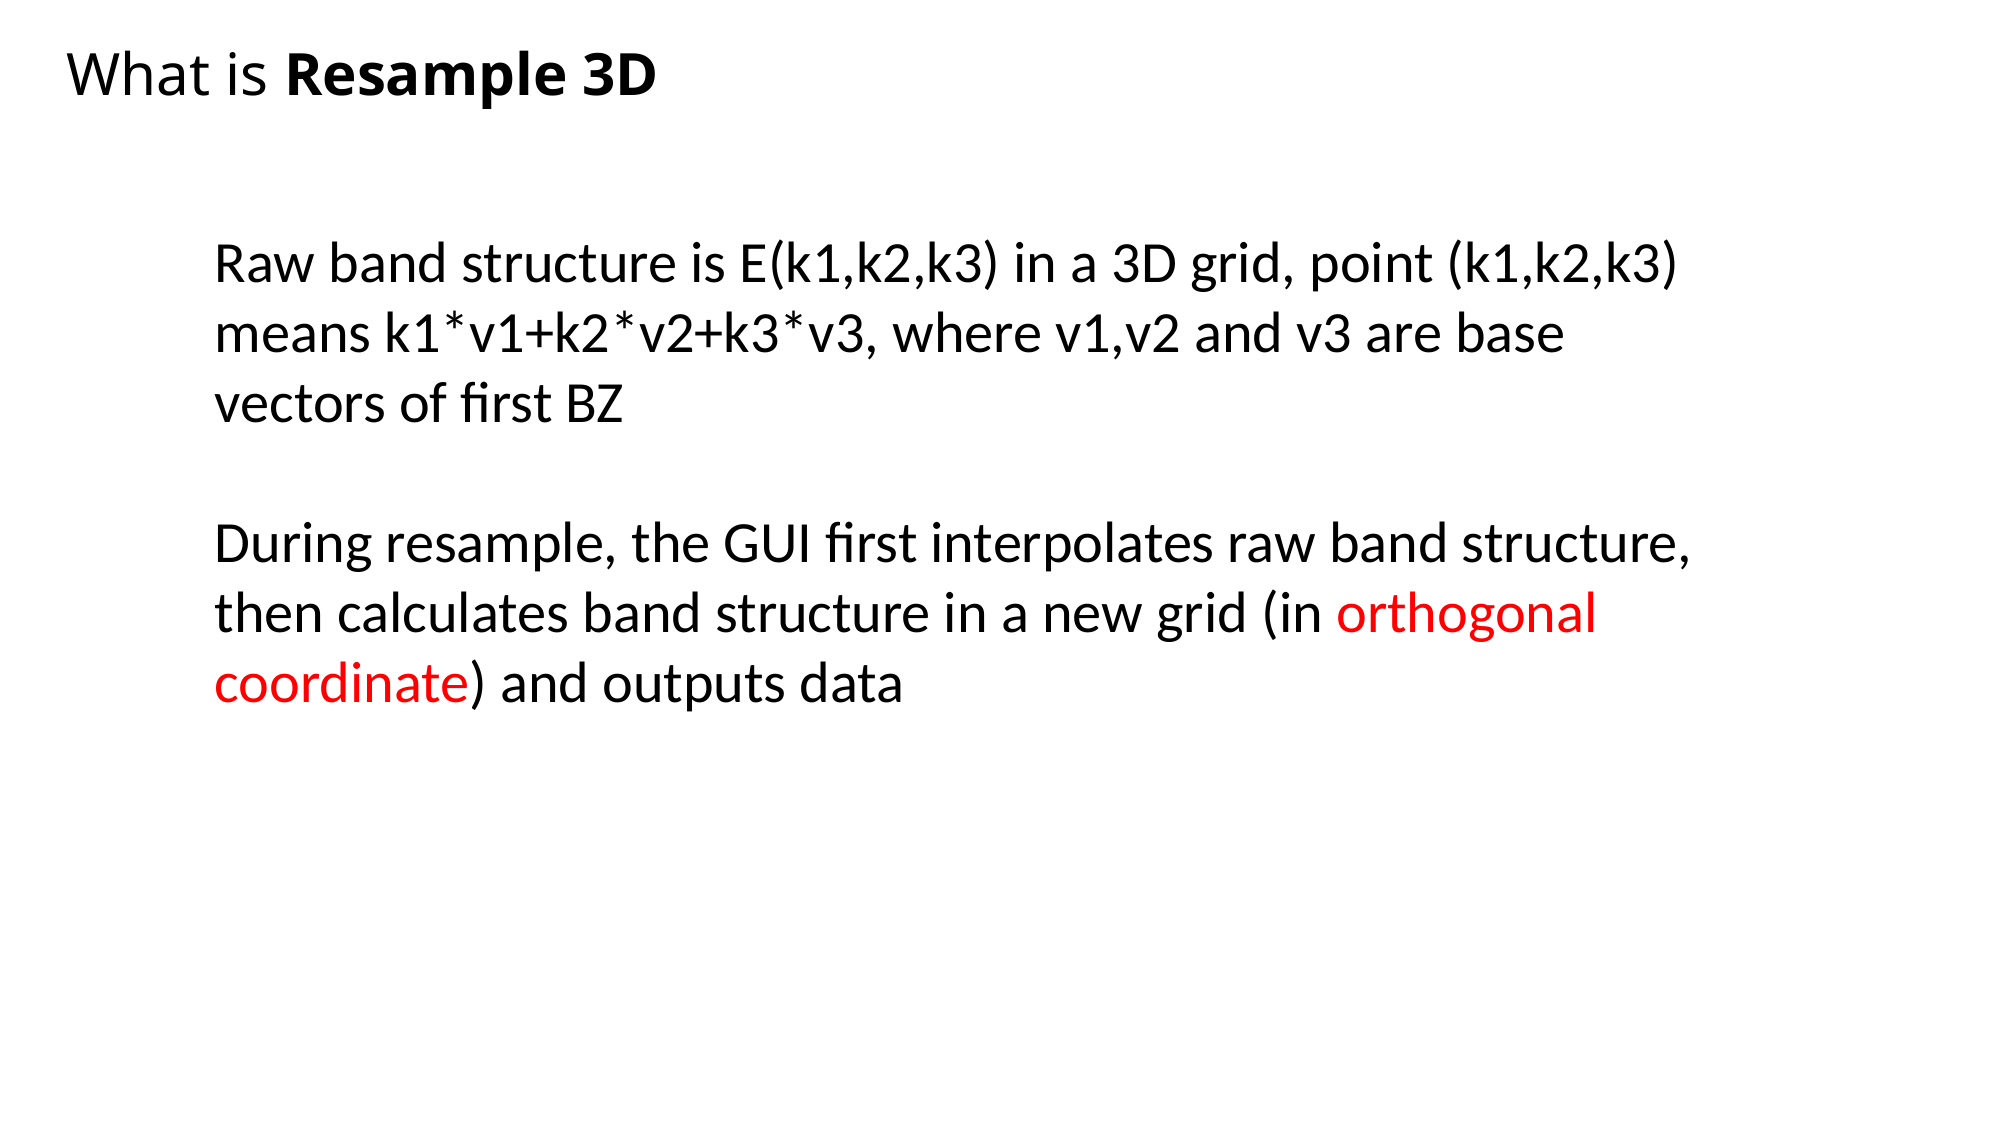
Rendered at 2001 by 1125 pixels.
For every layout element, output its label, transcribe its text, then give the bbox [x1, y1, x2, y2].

title What is Resample 3D [51, 26, 1455, 127]
text_box Raw band structure is E(k1,k2,k3) in a 3D grid, point (k1,k2,k3) means k1*v1+k2*v2+k3*v3, where v1,v2 and v3 are base vectors of first BZ During resample, the GUI first interpolates raw band structure, then calculates band structure in a new grid (in orthogonal coordinate) and outputs data [200, 216, 1720, 722]
